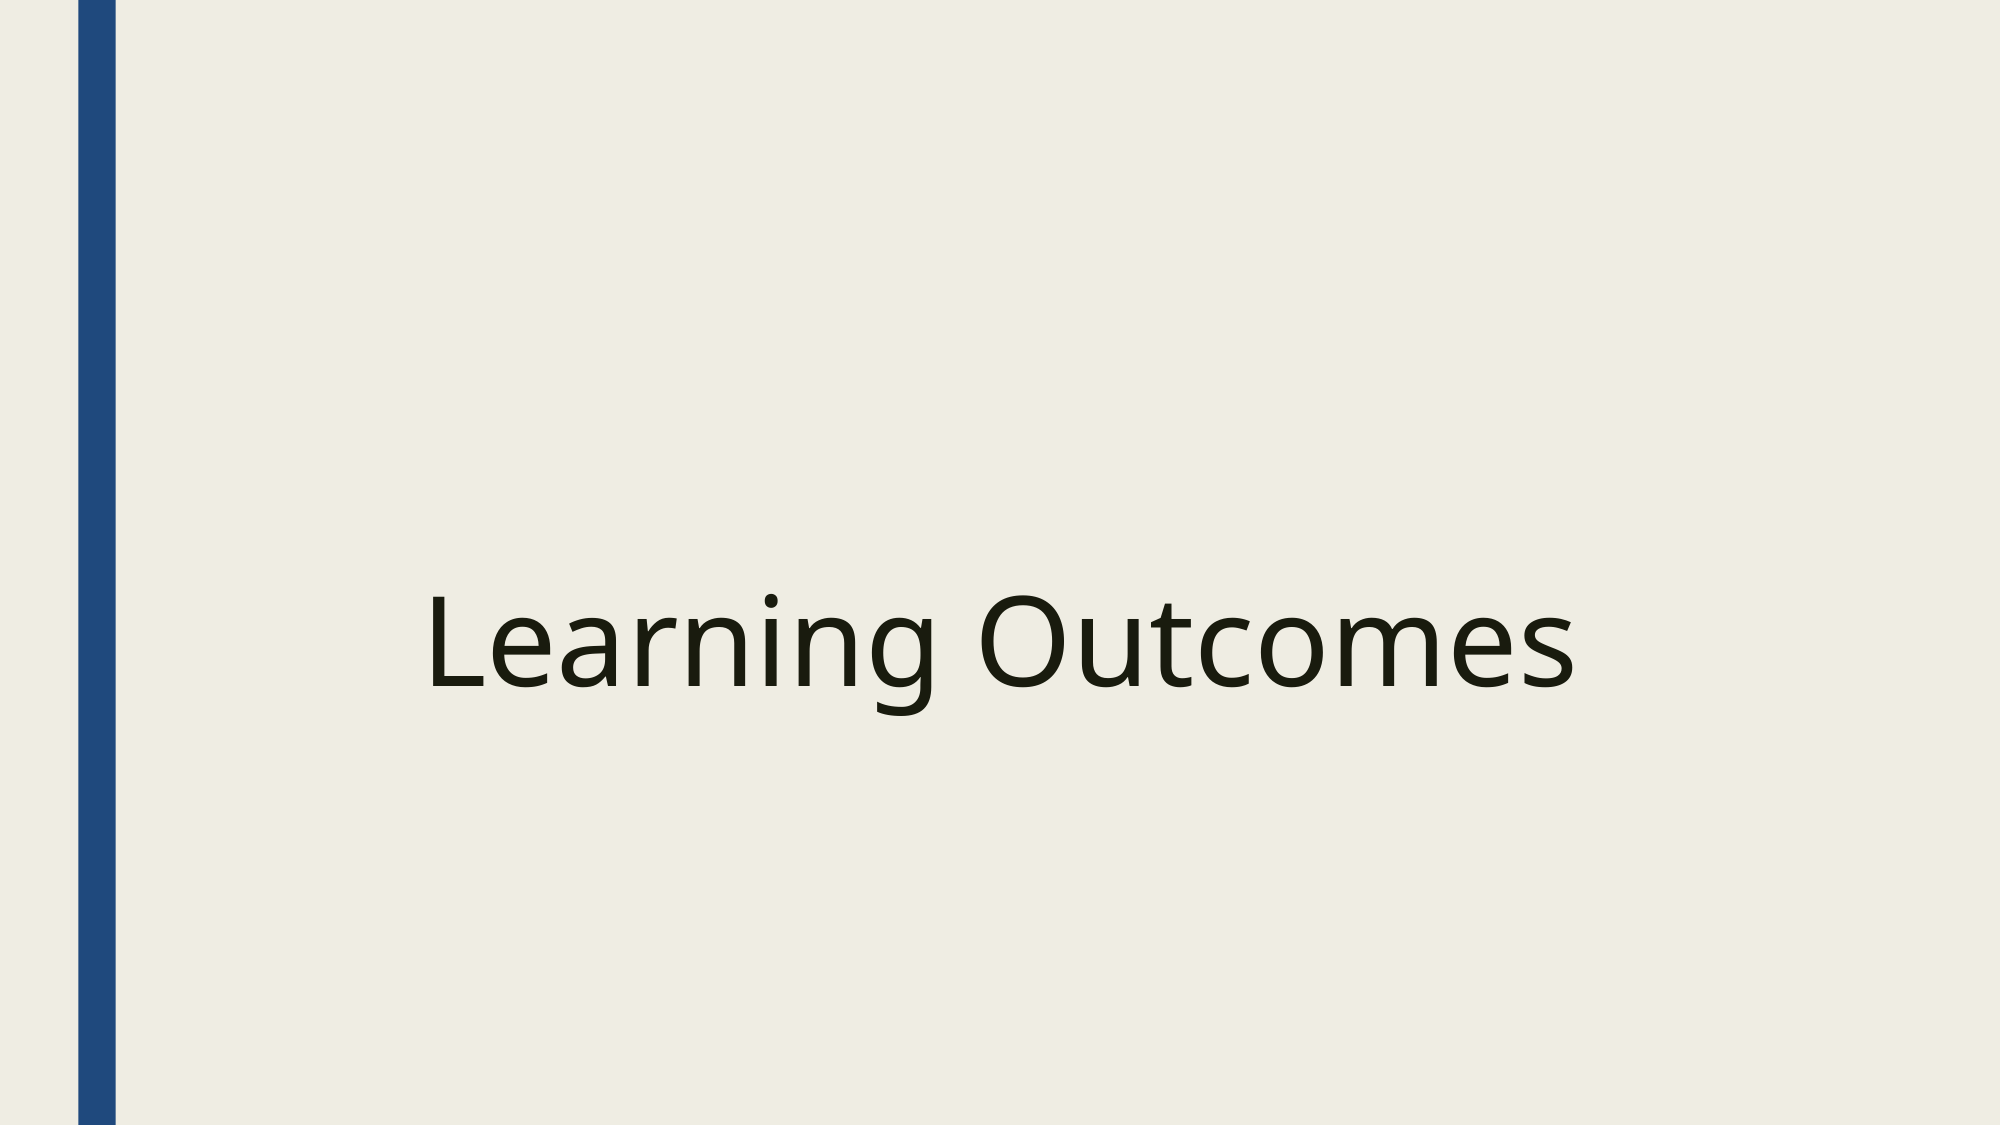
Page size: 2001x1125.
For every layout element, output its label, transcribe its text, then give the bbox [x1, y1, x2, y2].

text_box Learning Outcomes [137, 553, 1863, 1014]
